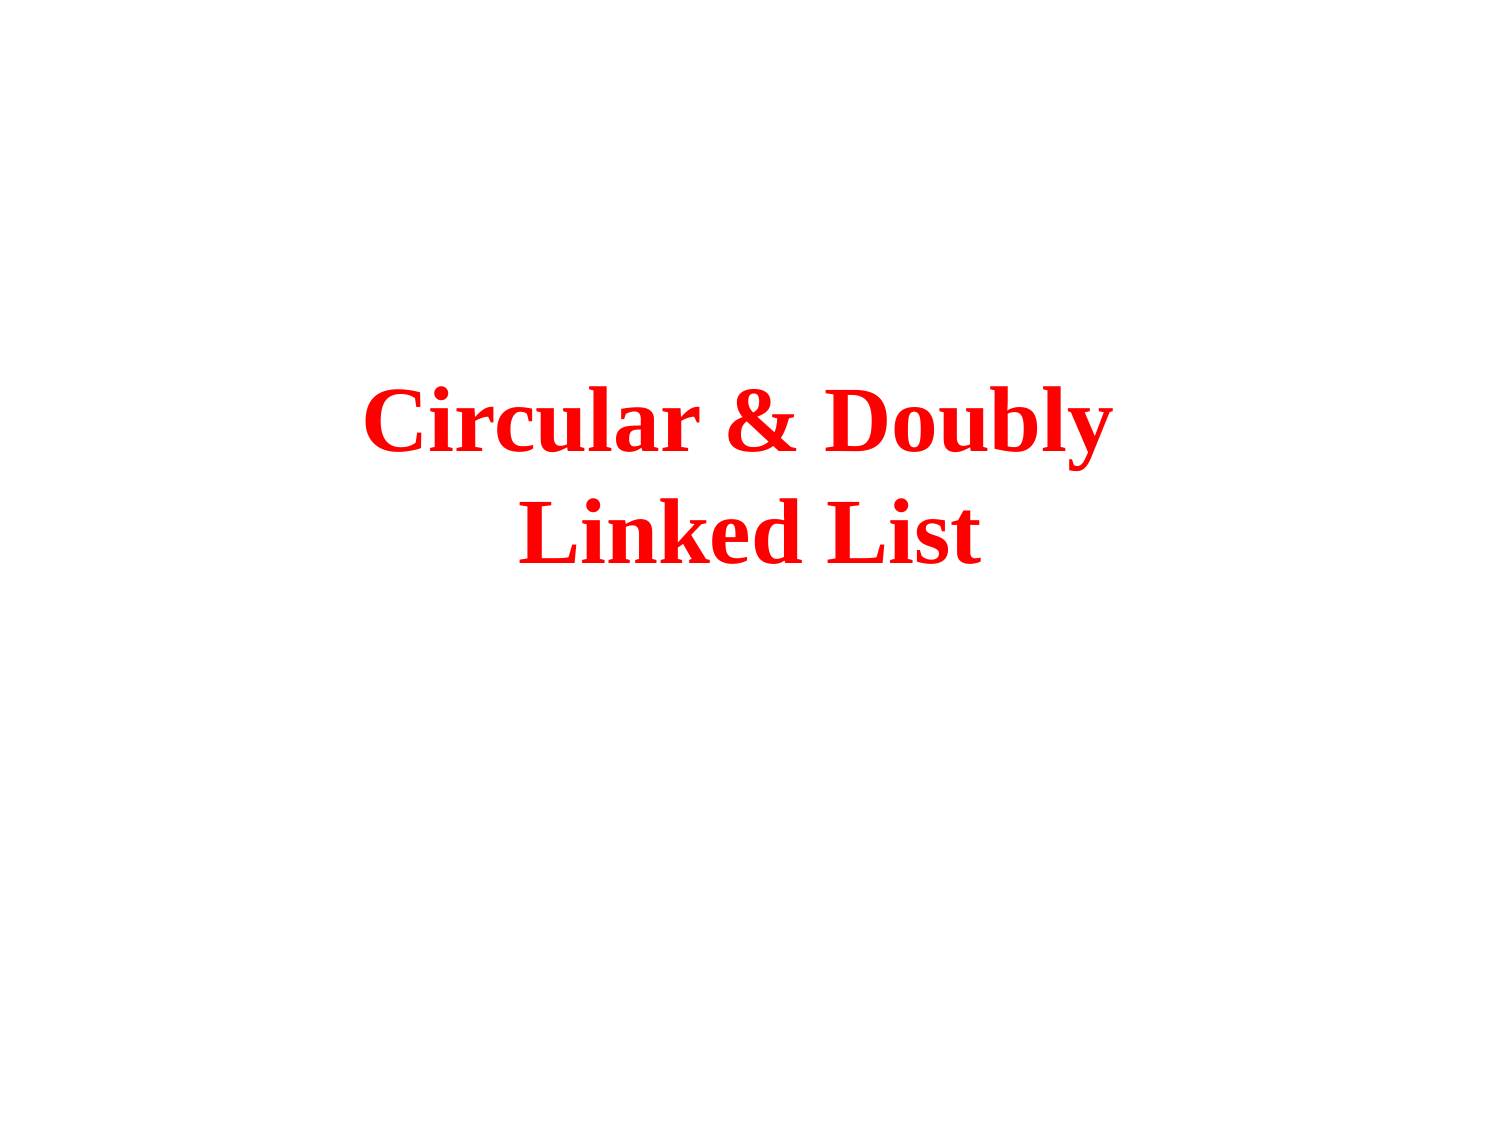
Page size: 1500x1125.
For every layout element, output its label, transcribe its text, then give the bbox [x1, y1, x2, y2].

title Circular & Doubly Linked List [112, 349, 1388, 591]
